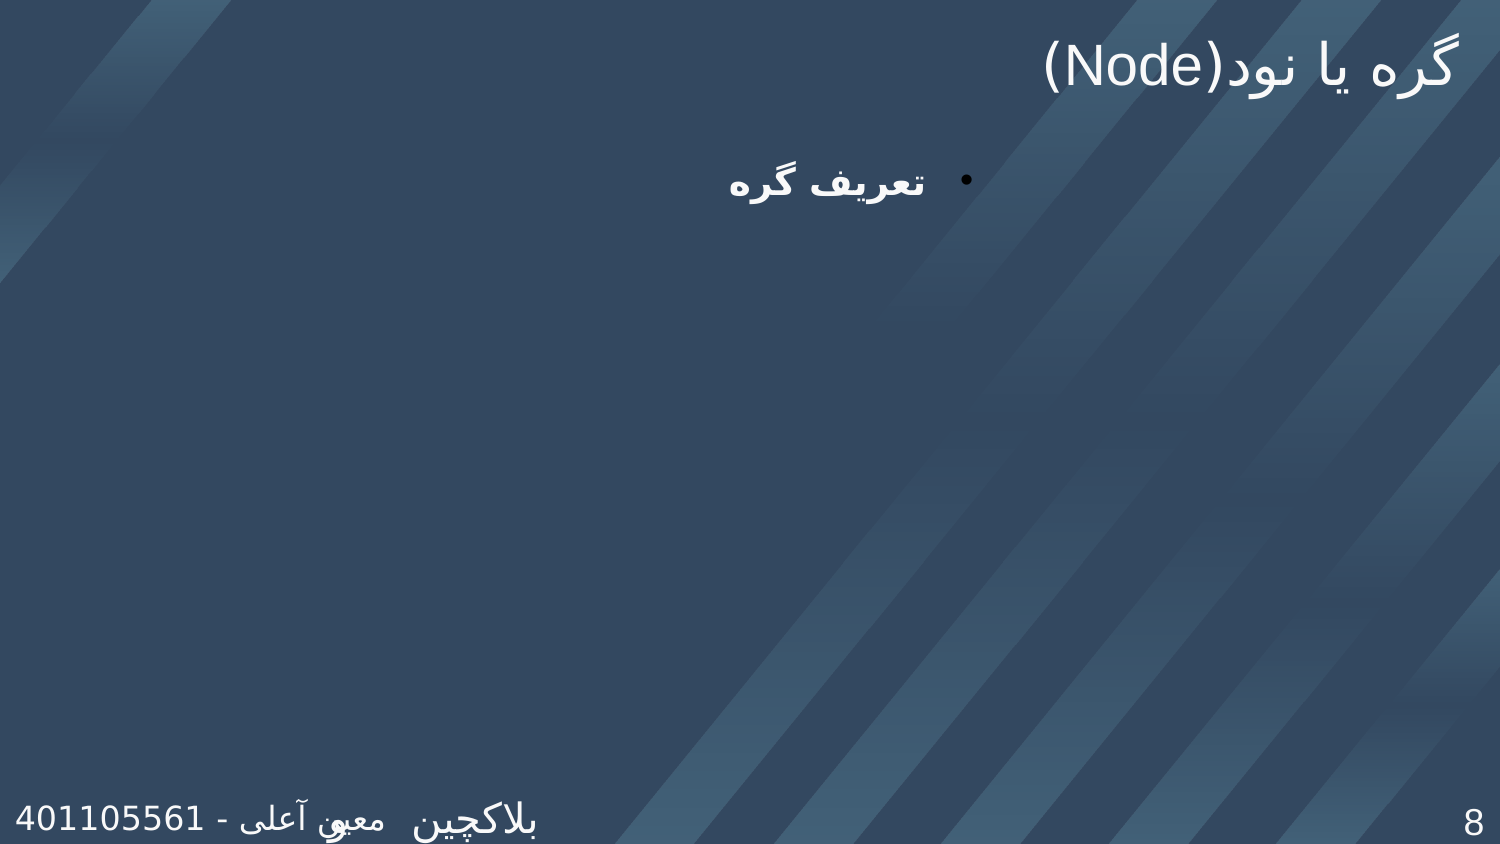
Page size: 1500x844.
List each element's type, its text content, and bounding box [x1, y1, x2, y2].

text_box بلاکچین و رمزارزها [314, 784, 603, 844]
text_box گره یا نود(Node) [430, 19, 1475, 105]
text_box تعریف گره [714, 127, 988, 210]
text_box معین آعلی - 401105561 [0, 789, 314, 844]
text_box 8 [1449, 790, 1500, 844]
